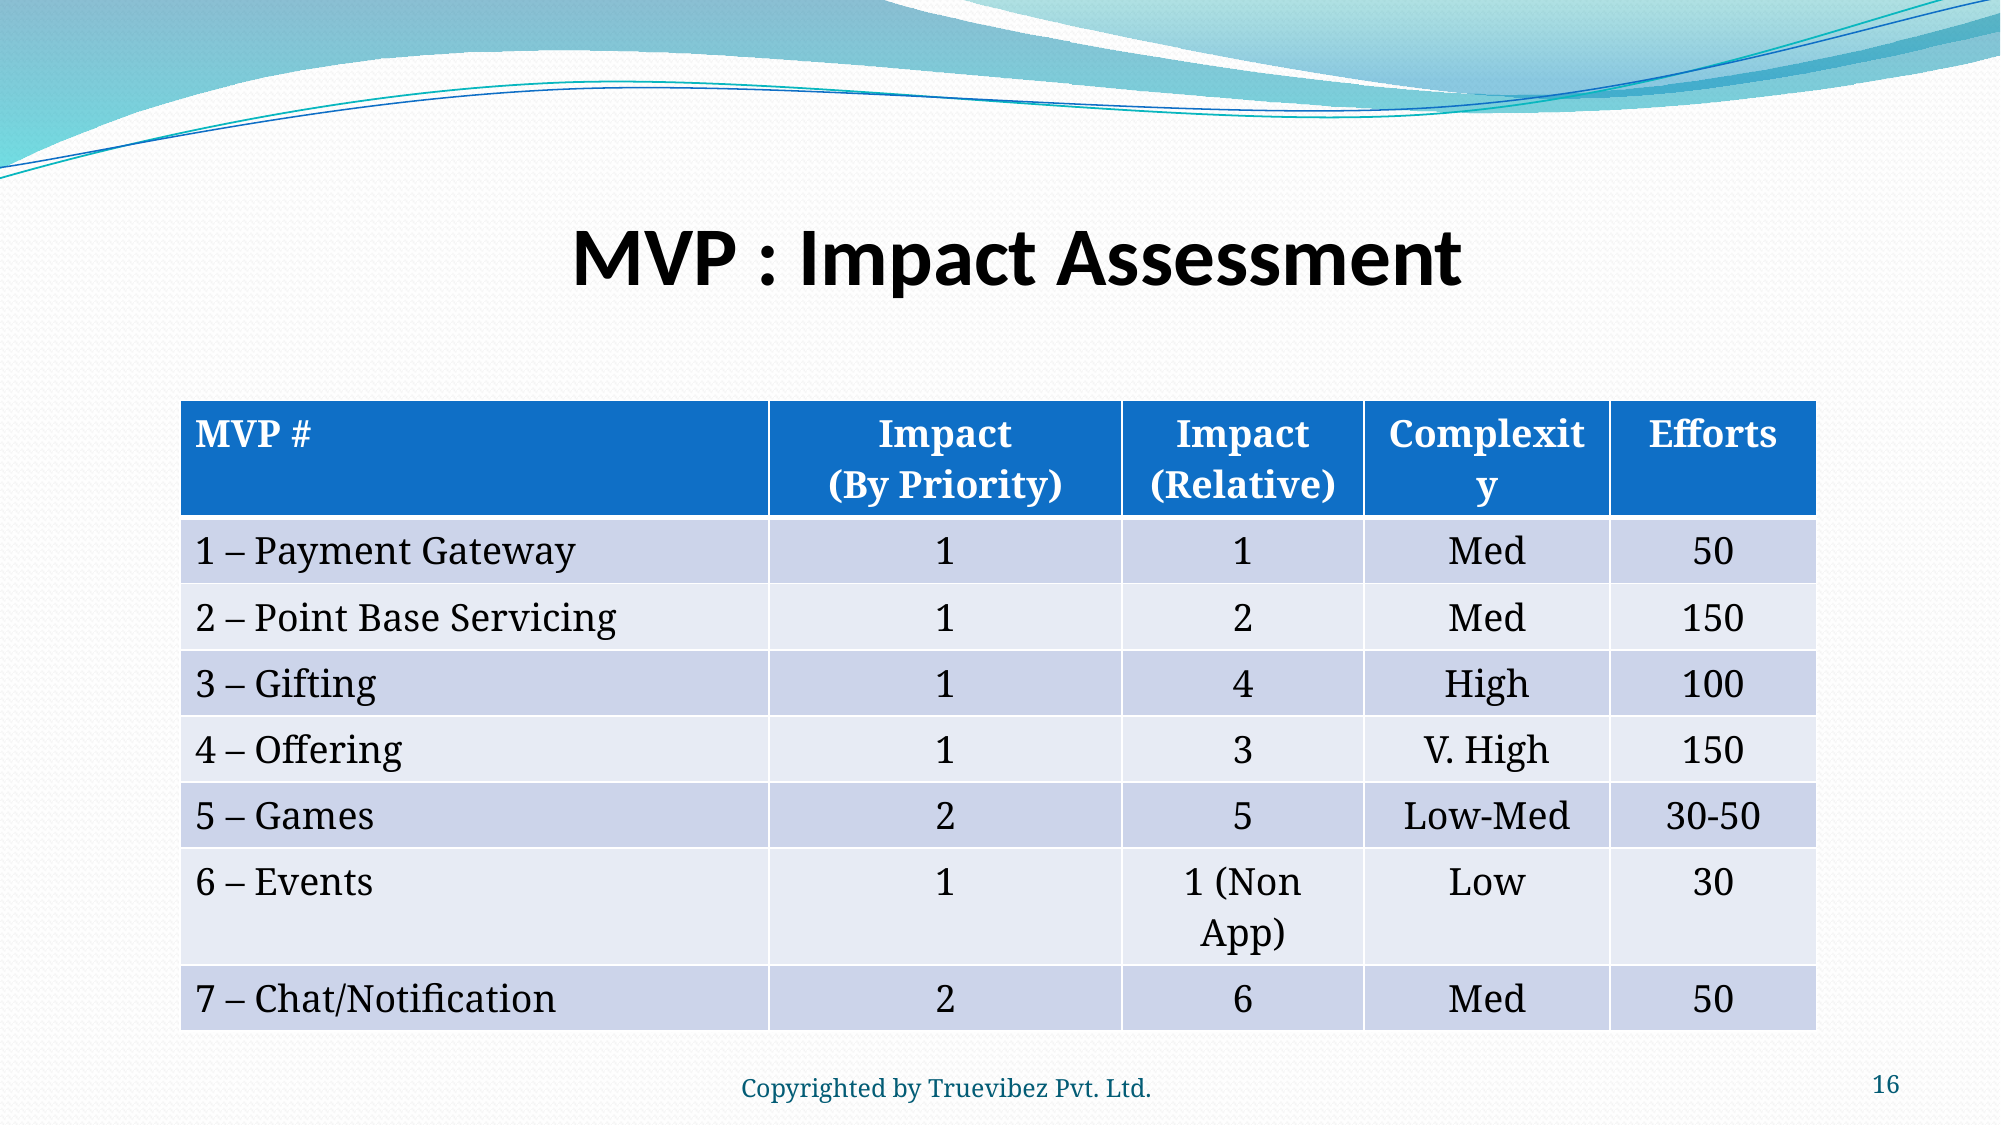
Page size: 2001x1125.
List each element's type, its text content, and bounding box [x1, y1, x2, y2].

table_cell 1 [770, 717, 1121, 781]
table_cell 150 [1611, 717, 1816, 781]
table_cell 30-50 [1611, 783, 1816, 847]
table_cell 2 [1123, 584, 1363, 649]
slide_number 16 [1733, 1042, 1900, 1103]
table_cell 5 – Games [181, 783, 768, 847]
table_cell 3 [1123, 717, 1363, 781]
table_header Efforts [1611, 401, 1816, 515]
table_cell Low-Med [1365, 783, 1609, 847]
table_cell 30 [1611, 849, 1816, 964]
table_cell Med [1365, 520, 1609, 583]
table_header Complexity [1365, 401, 1609, 515]
table_cell 2 [770, 783, 1121, 847]
table_cell V. High [1365, 717, 1609, 781]
text_box MVP : Impact Assessment [126, 185, 1910, 302]
table_cell 1 [770, 584, 1121, 649]
table_header MVP # [181, 401, 768, 515]
table_cell 4 [1123, 651, 1363, 715]
table_cell 1 (Non App) [1123, 849, 1363, 964]
table_header Impact (Relative) [1123, 401, 1363, 515]
table_cell 6 – Events [181, 849, 768, 964]
table_header Impact (By Priority) [770, 401, 1121, 515]
table_cell 5 [1123, 783, 1363, 847]
table_cell 4 – Offering [181, 717, 768, 781]
table_cell 50 [1611, 520, 1816, 583]
table_cell 7 – Chat/Notification [181, 966, 768, 1030]
table_cell 2 – Point Base Servicing [181, 584, 768, 649]
table_cell 1 – Payment Gateway [181, 520, 768, 583]
table_cell 1 [770, 849, 1121, 964]
table_cell 1 [770, 651, 1121, 715]
table_cell 3 – Gifting [181, 651, 768, 715]
table_cell 100 [1611, 651, 1816, 715]
table_cell High [1365, 651, 1609, 715]
table_cell Med [1365, 966, 1609, 1030]
table_cell 1 [770, 520, 1121, 583]
table_cell 50 [1611, 966, 1816, 1030]
table_cell 1 [1123, 520, 1363, 583]
table_cell 2 [770, 966, 1121, 1030]
table_cell Low [1365, 849, 1609, 964]
table_cell 150 [1611, 584, 1816, 649]
table_cell 6 [1123, 966, 1363, 1030]
table_cell Med [1365, 584, 1609, 649]
footer Copyrighted by Truevibez Pvt. Ltd. [583, 1042, 1317, 1103]
